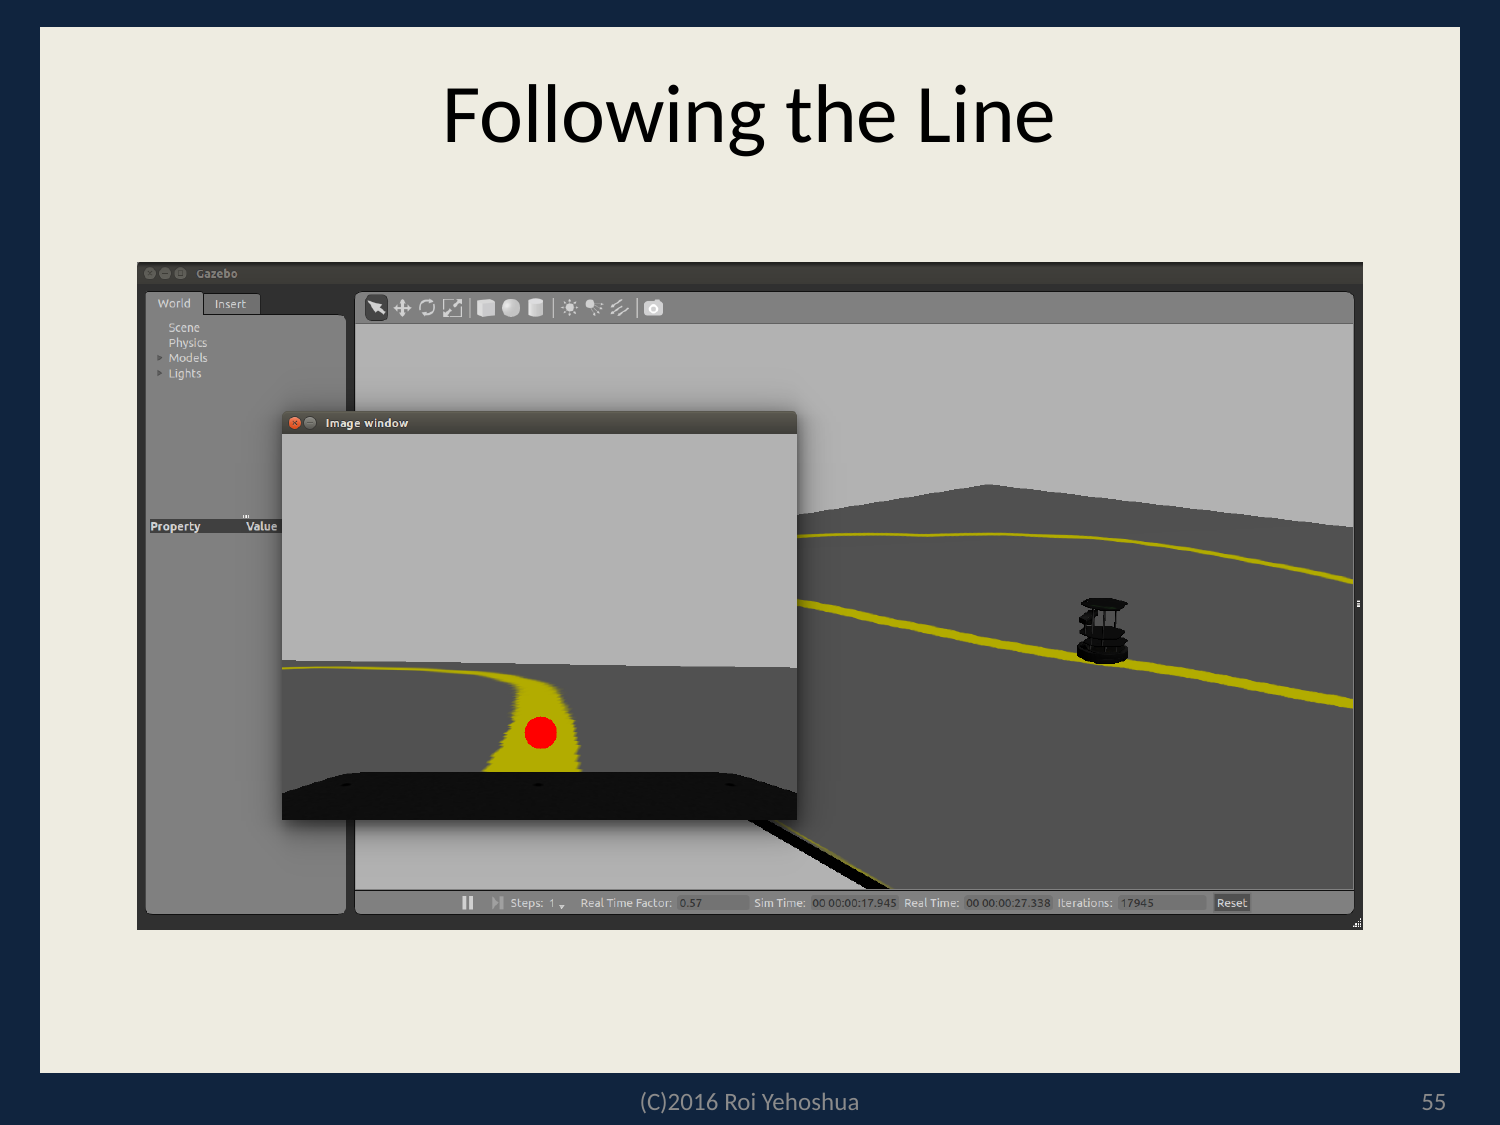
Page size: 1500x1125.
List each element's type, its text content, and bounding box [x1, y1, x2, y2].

slide_number 55 [1111, 1074, 1462, 1125]
footer (C)2016 Roi Yehoshua [512, 1074, 988, 1125]
picture [137, 262, 1363, 930]
title Following the Line [37, 31, 1463, 188]
